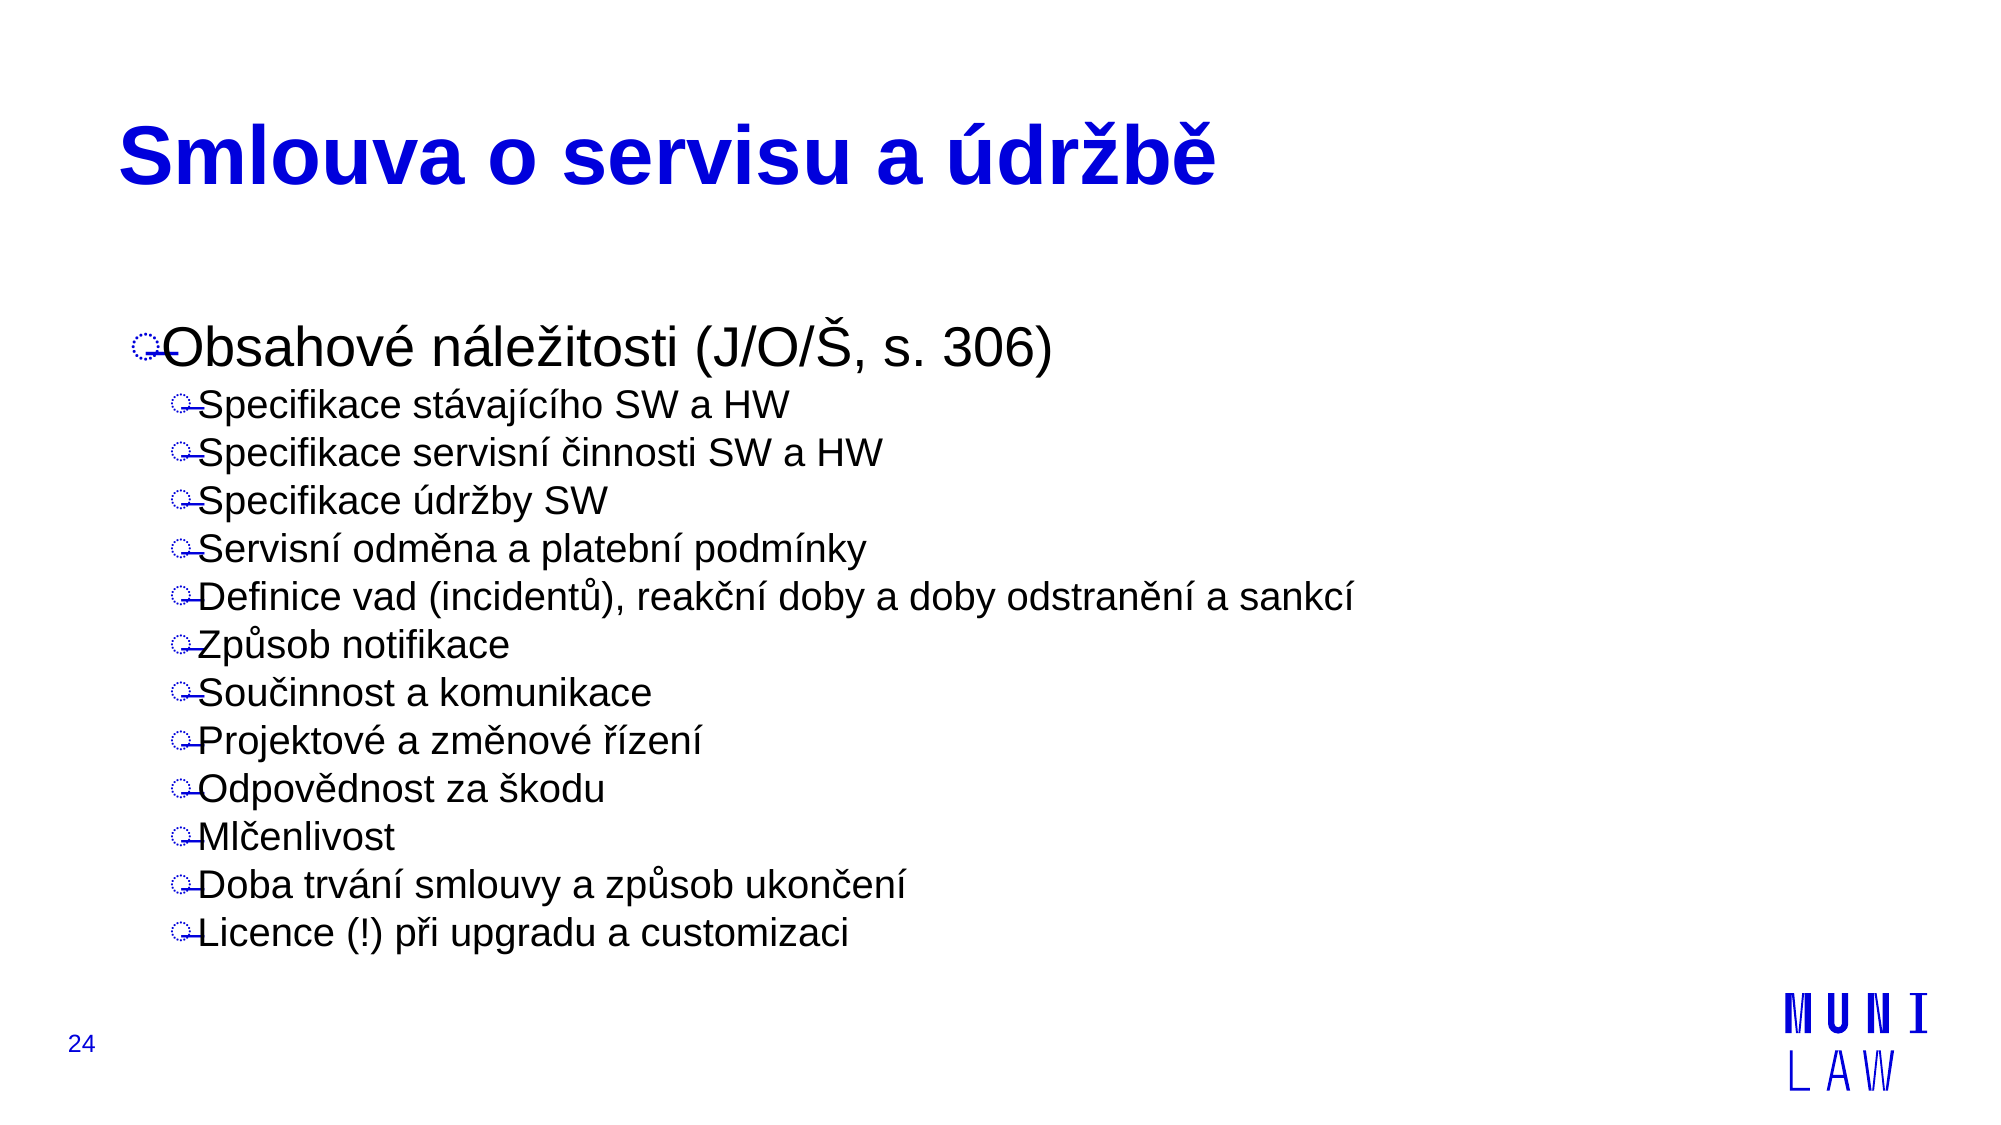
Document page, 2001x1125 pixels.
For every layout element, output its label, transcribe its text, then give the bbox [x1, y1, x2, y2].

list Obsahové náležitosti (J/O/Š, s. 306) Specifikace stávajícího SW a HW Specifikace servisní činnosti SW a HW Specifikace údržby SW Servisní odměna a platební podmínky Definice vad (incidentů), reakční doby a doby odstranění a sankcí Způsob notifikace Součinnost a komunikace Projektové a změnové řízení Odpovědnost za škodu Mlčenlivost Doba trvání smlouvy a způsob ukončení Licence (!) při upgradu a customizaci [118, 277, 1883, 957]
slide_number 24 [67, 1021, 110, 1063]
title Smlouva o servisu a údržbě [118, 118, 1883, 193]
